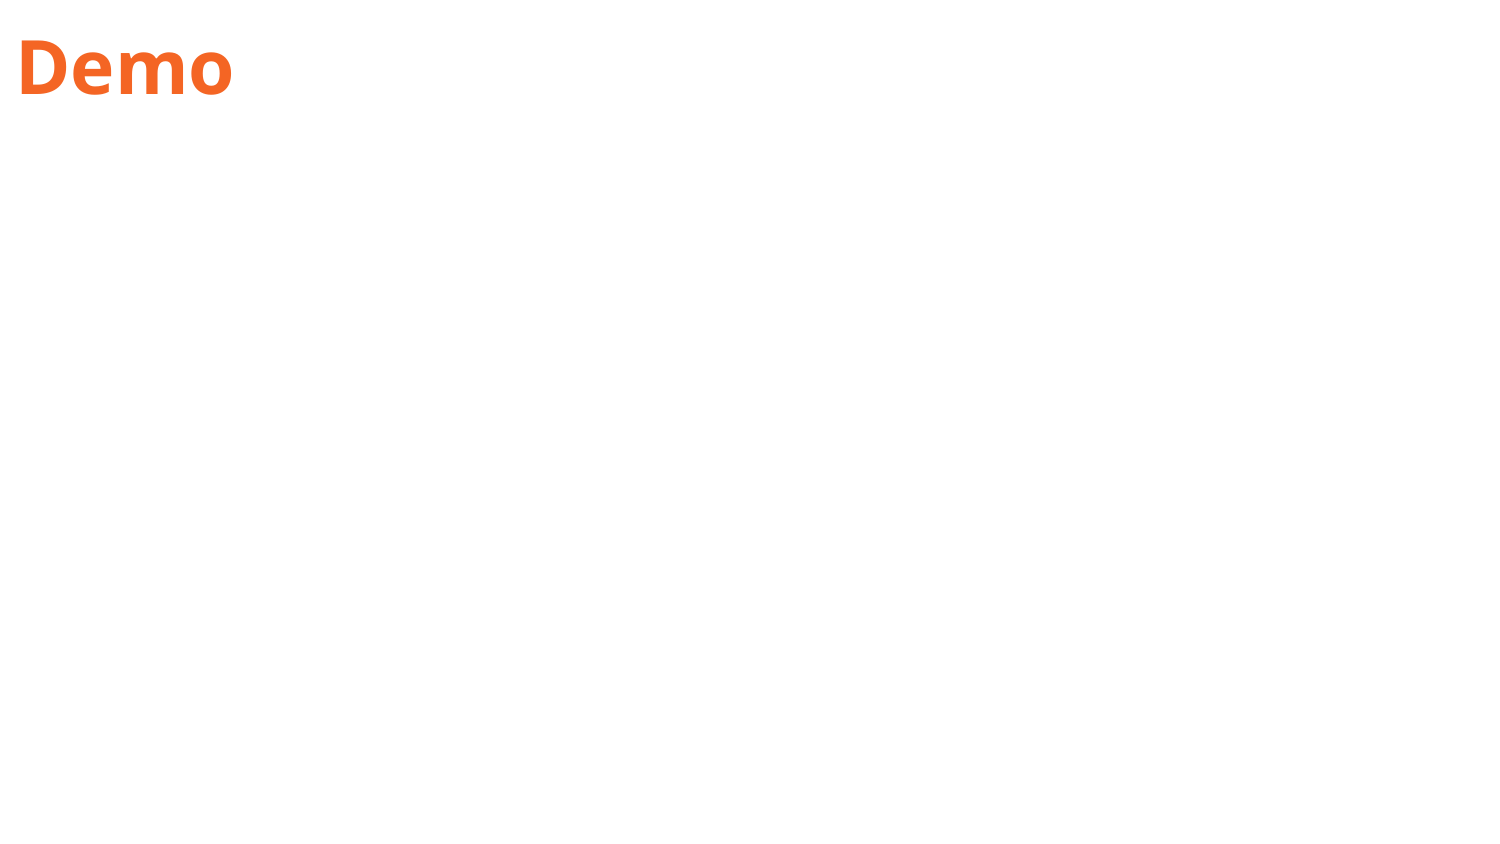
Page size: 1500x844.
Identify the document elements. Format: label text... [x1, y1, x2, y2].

title Demo [0, 4, 1452, 131]
